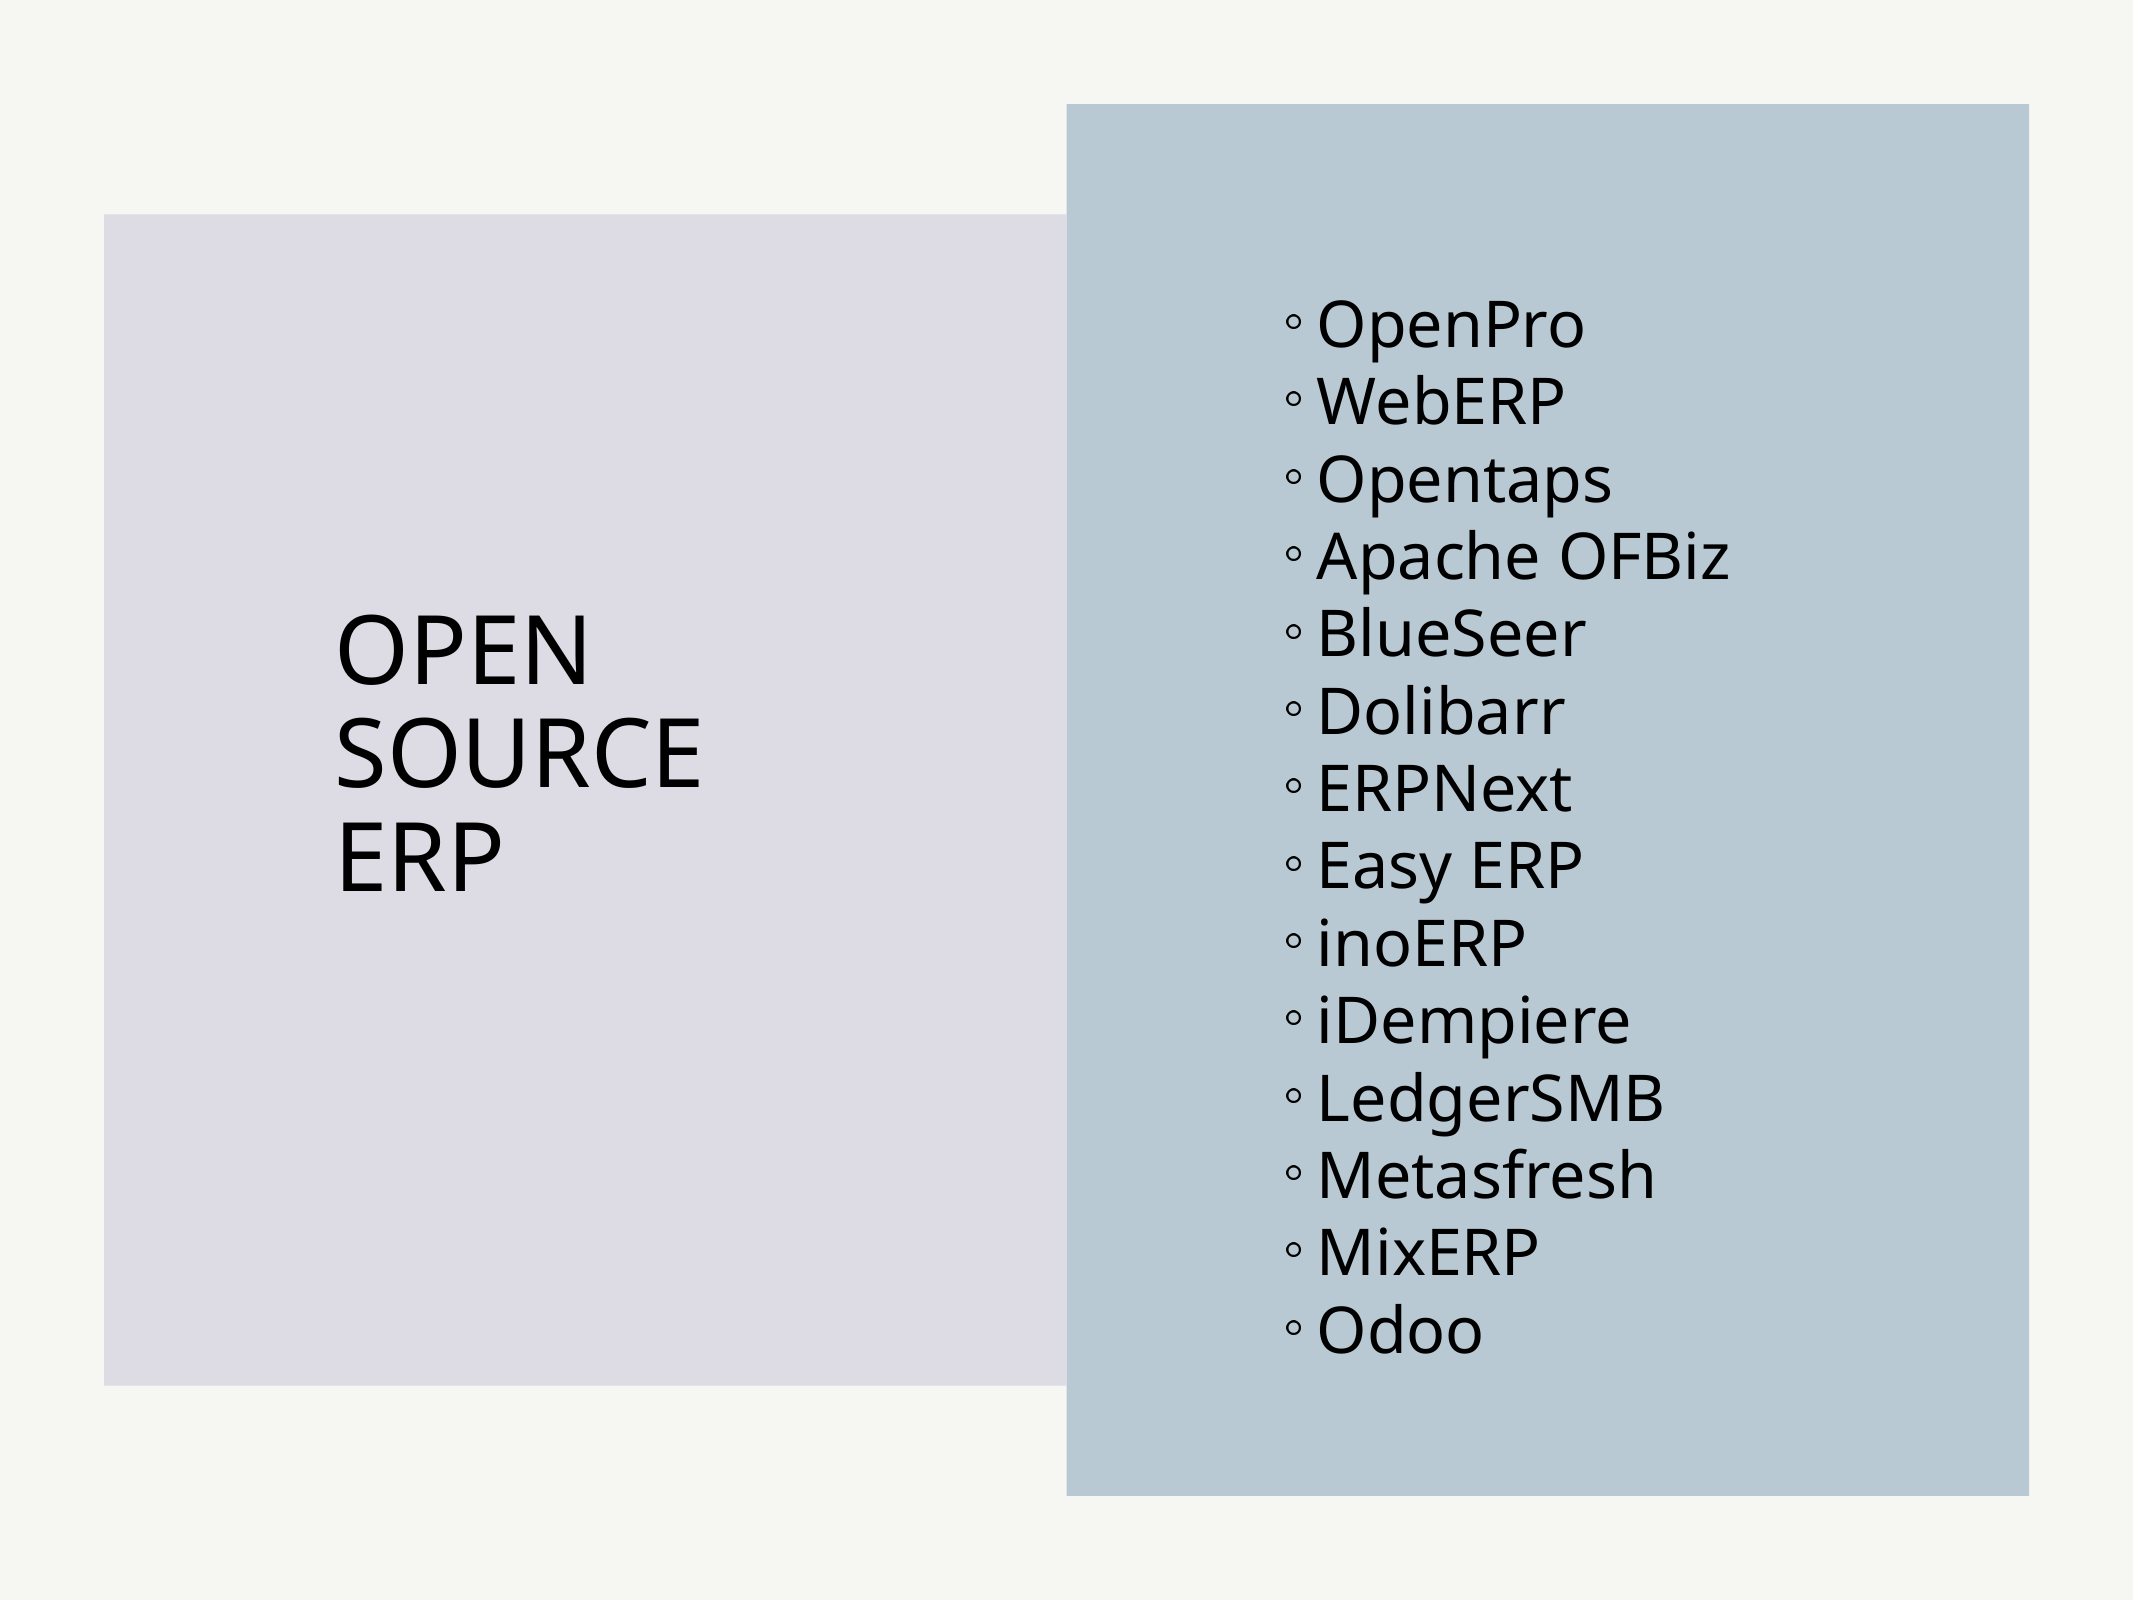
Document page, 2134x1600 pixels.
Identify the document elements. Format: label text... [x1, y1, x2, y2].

picture [1286, 933, 1301, 948]
picture [1286, 778, 1301, 793]
picture [1286, 701, 1301, 716]
picture [1286, 546, 1301, 561]
picture [1286, 314, 1301, 329]
picture [1286, 1088, 1301, 1103]
picture [1286, 624, 1301, 639]
picture [1286, 469, 1301, 484]
picture [1286, 1242, 1301, 1257]
picture [1286, 1010, 1301, 1025]
picture [1286, 856, 1301, 871]
title OPEN SOURCE ERP [325, 469, 756, 1045]
picture [1286, 1165, 1301, 1180]
list OpenPro WebERP Opentaps Apache OFBiz BlueSeer Dolibarr ERPNext Easy ERP inoERP iDempiere LedgerSMB Metasfresh MixERP Odoo [1277, 273, 1821, 1376]
picture [1286, 1320, 1301, 1335]
picture [1286, 391, 1301, 406]
